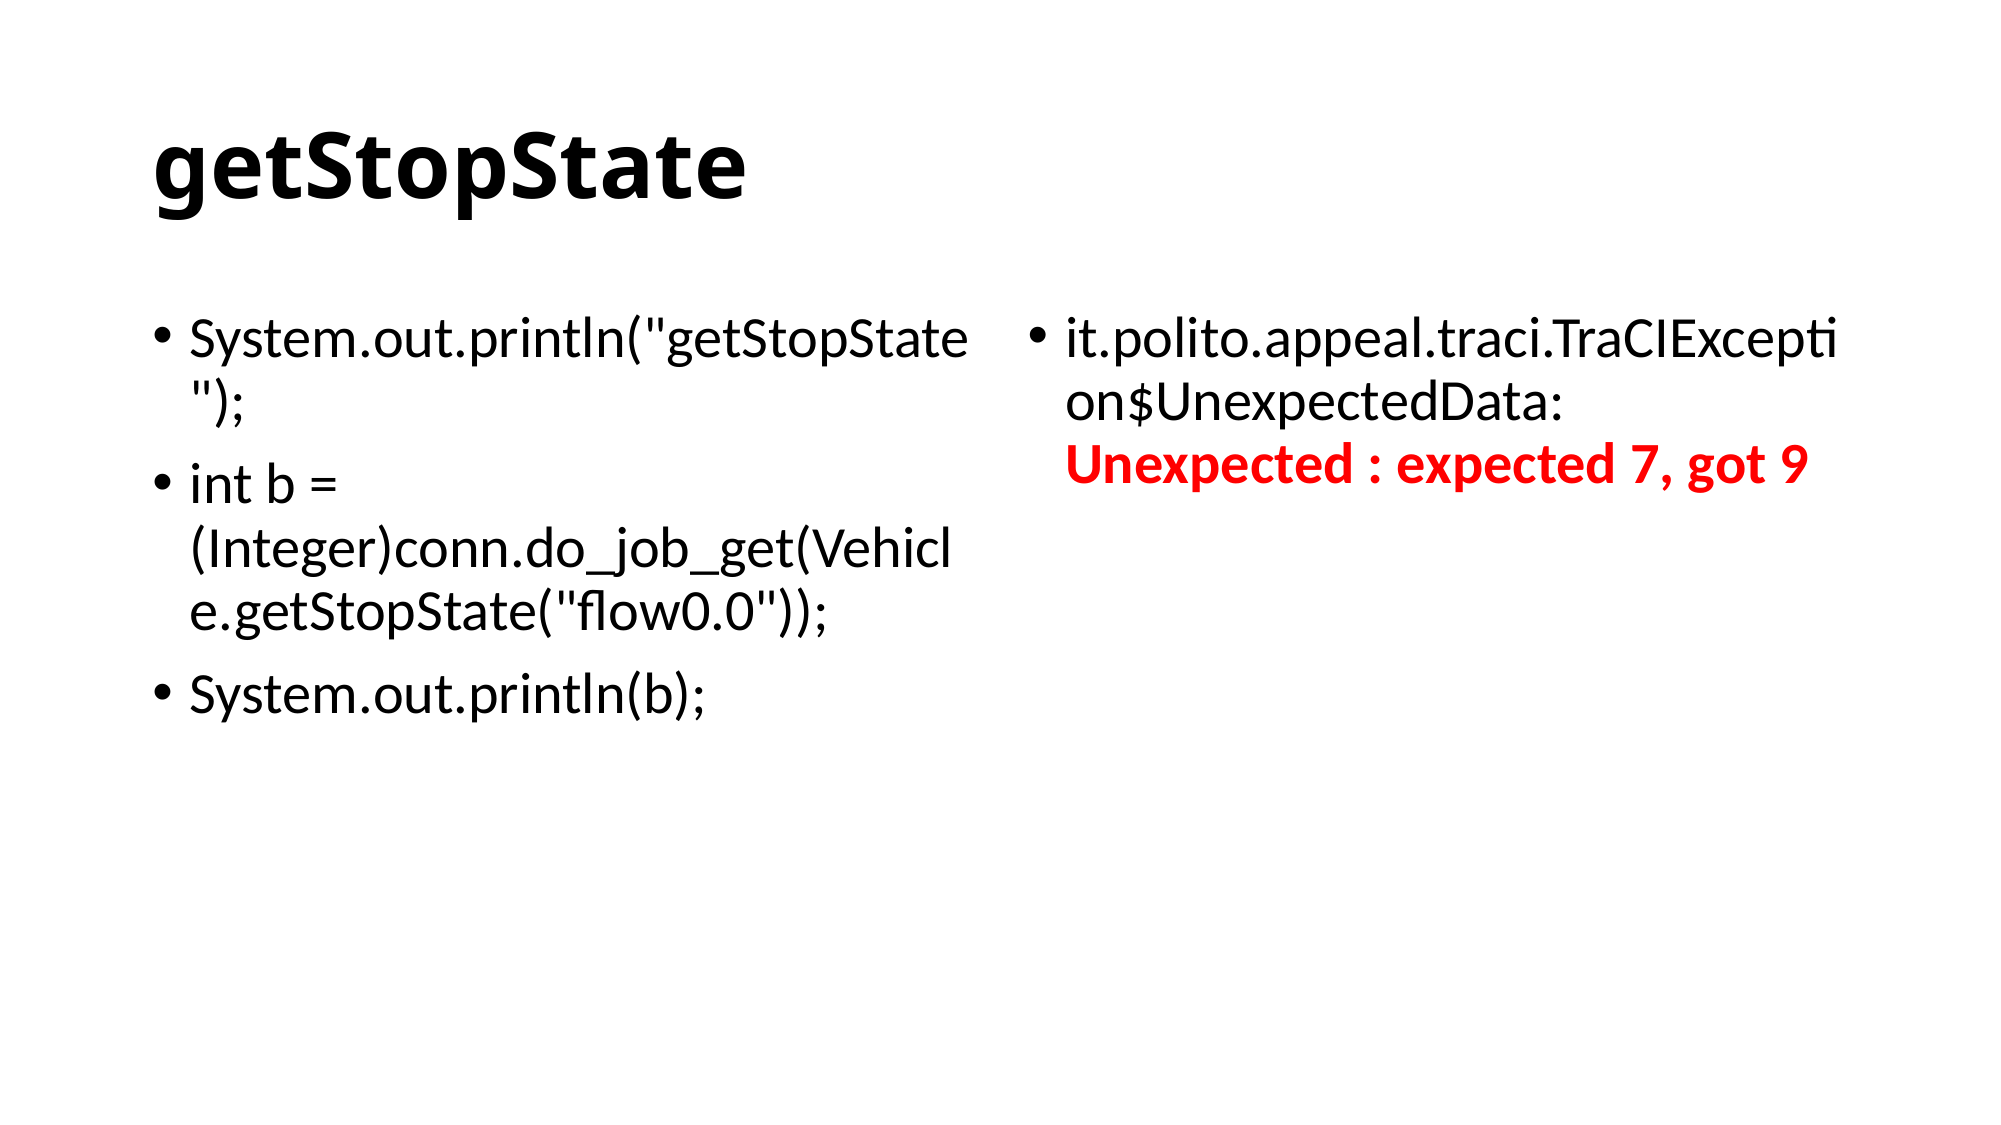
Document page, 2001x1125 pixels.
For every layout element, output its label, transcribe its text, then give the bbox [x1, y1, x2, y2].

list it.polito.appeal.traci.TraCIException$UnexpectedData: Unexpected : expected 7, got 9 [1012, 299, 1863, 1014]
title getStopState [137, 59, 1863, 278]
list System.out.println("getStopState"); int b = (Integer)conn.do_job_get(Vehicle.getStopState("flow0.0")); System.out.println(b); [137, 299, 988, 1014]
